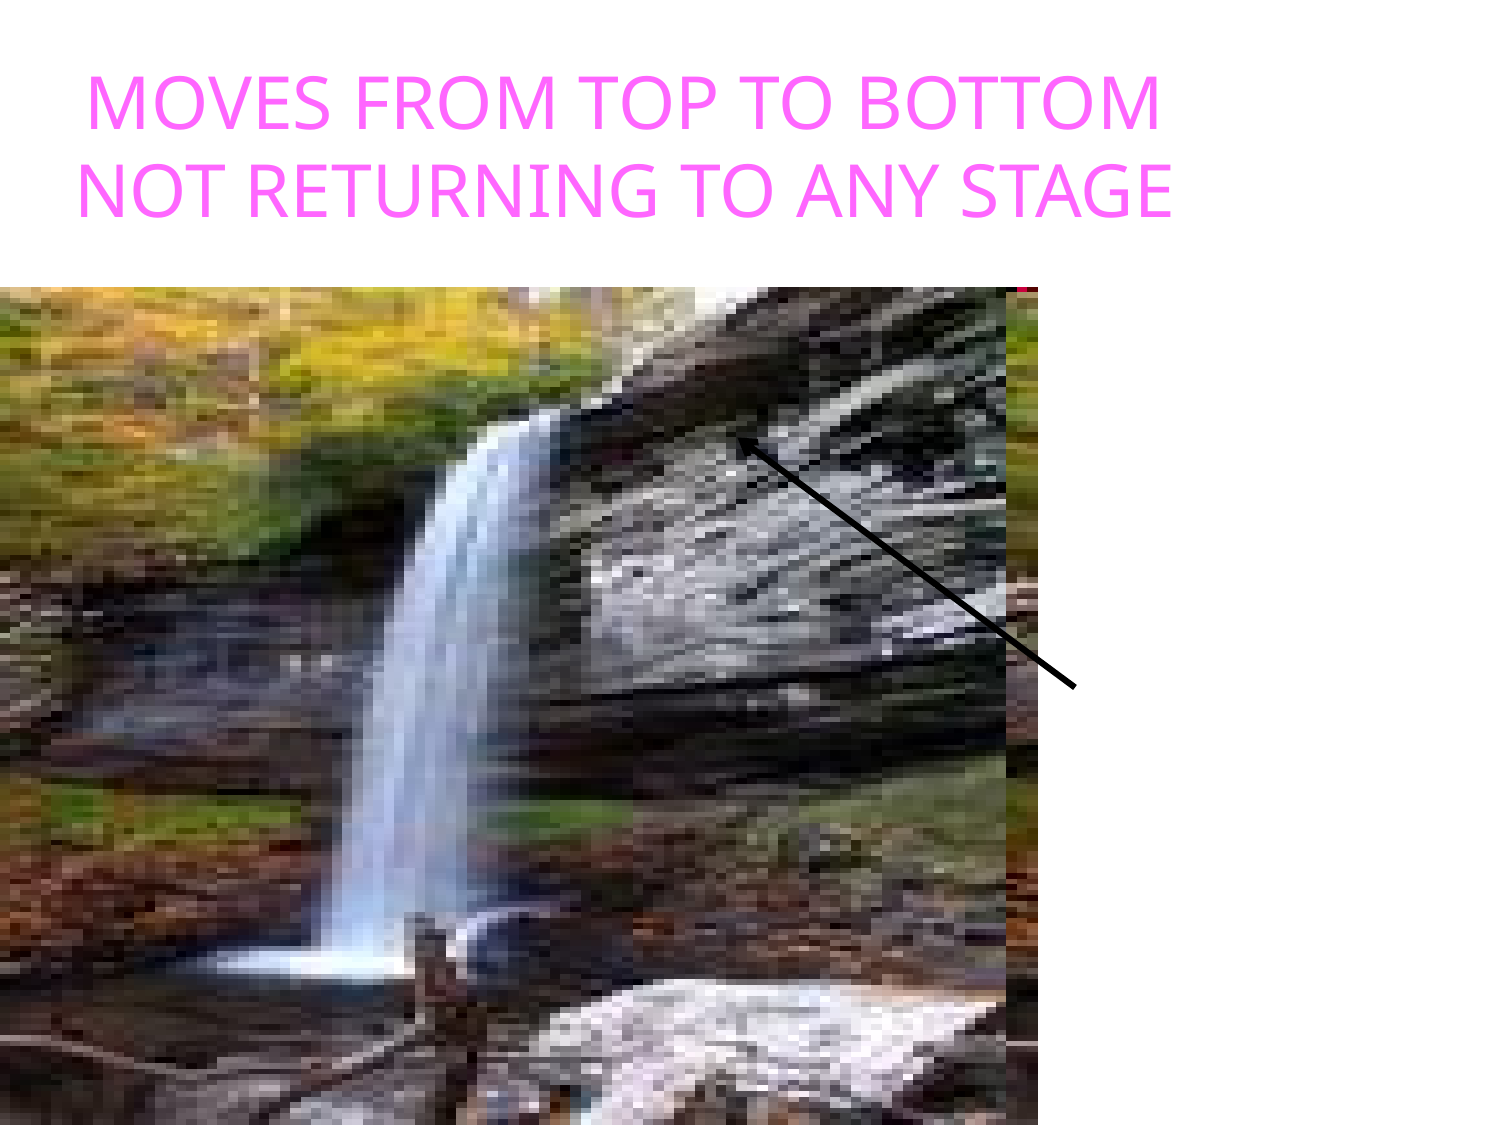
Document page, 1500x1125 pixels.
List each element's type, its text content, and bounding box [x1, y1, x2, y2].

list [0, 287, 1038, 1125]
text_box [737, 437, 1076, 688]
title MOVES FROM TOP TO BOTTOM NOT RETURNING TO ANY STAGE [0, 45, 1250, 233]
